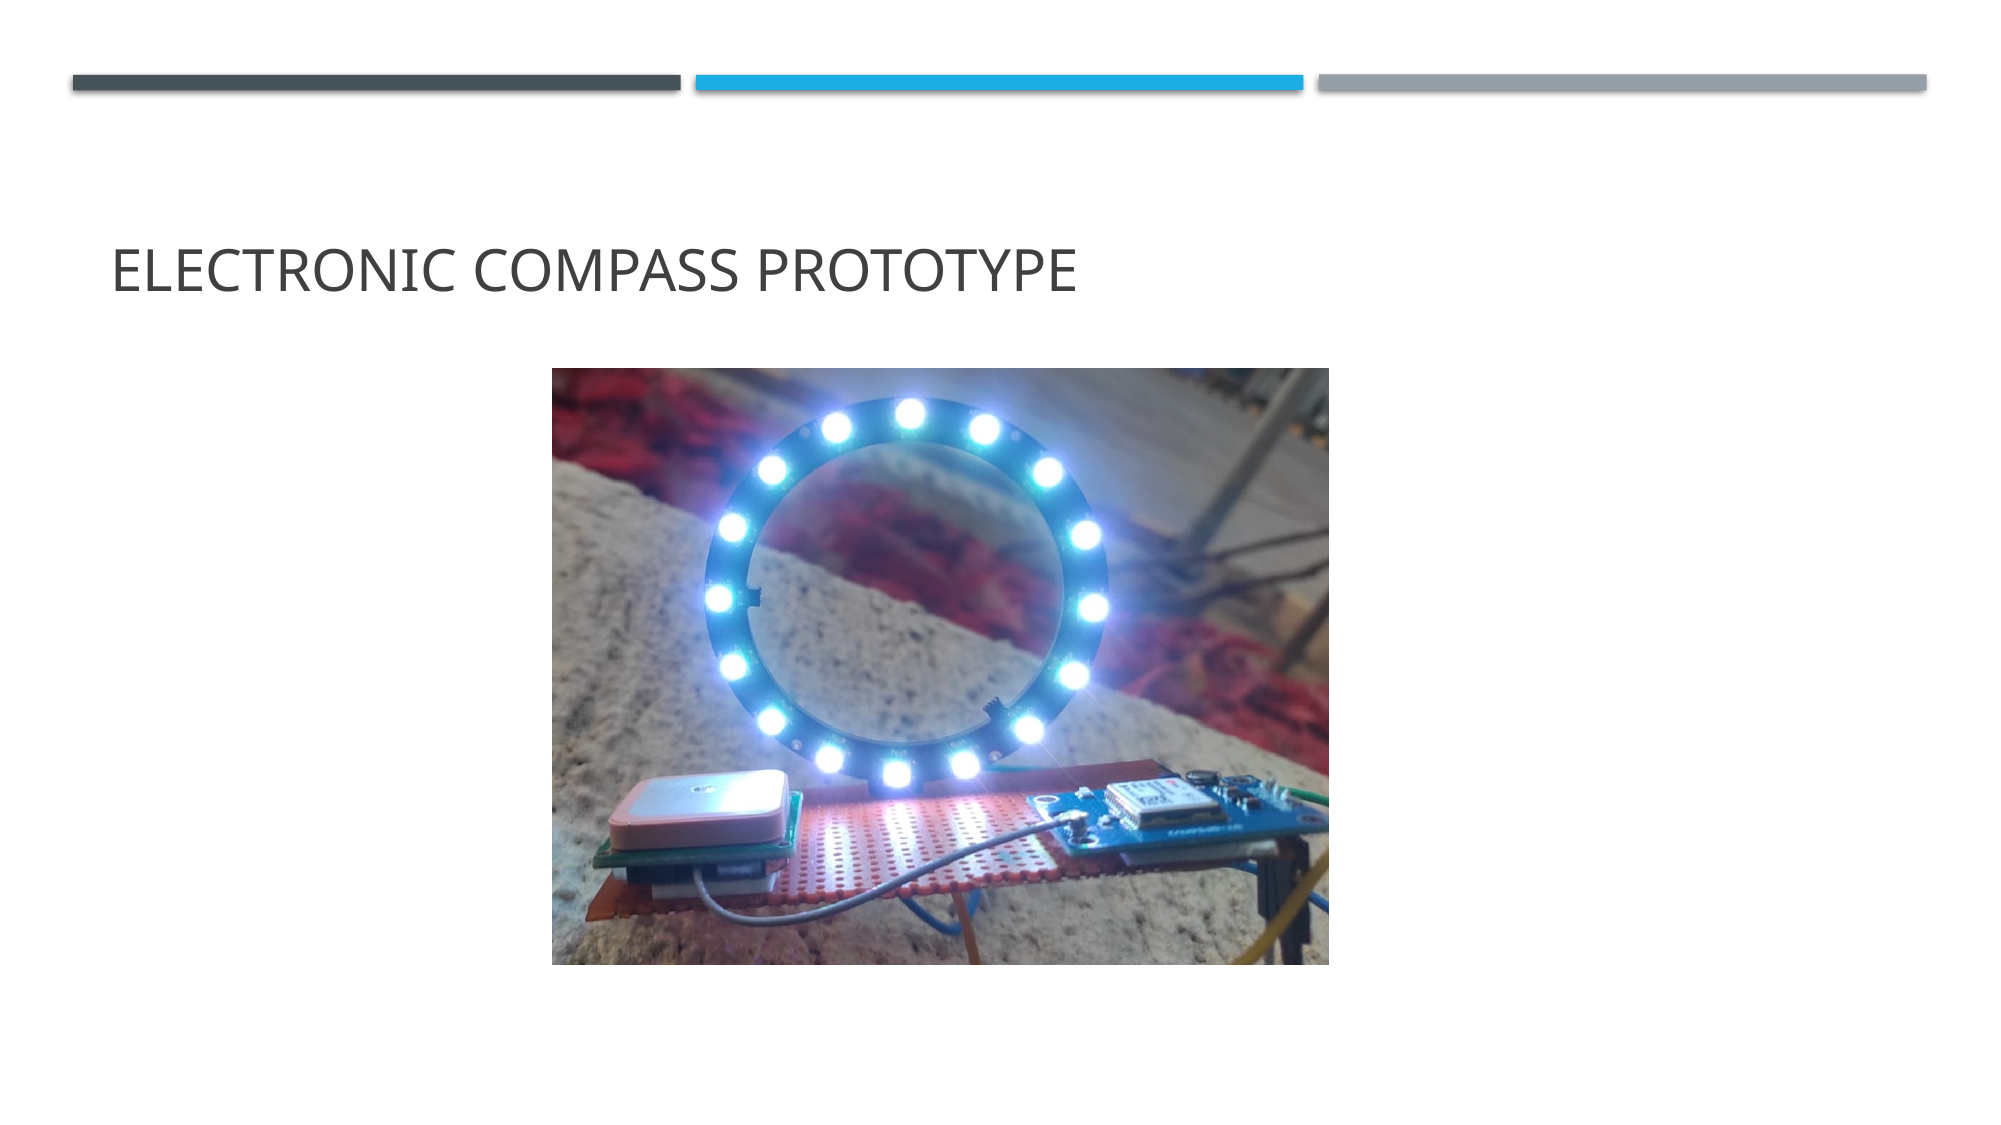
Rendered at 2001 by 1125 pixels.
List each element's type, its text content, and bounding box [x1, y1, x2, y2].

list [551, 367, 1330, 966]
title Electronic compass Prototype [95, 115, 1905, 311]
